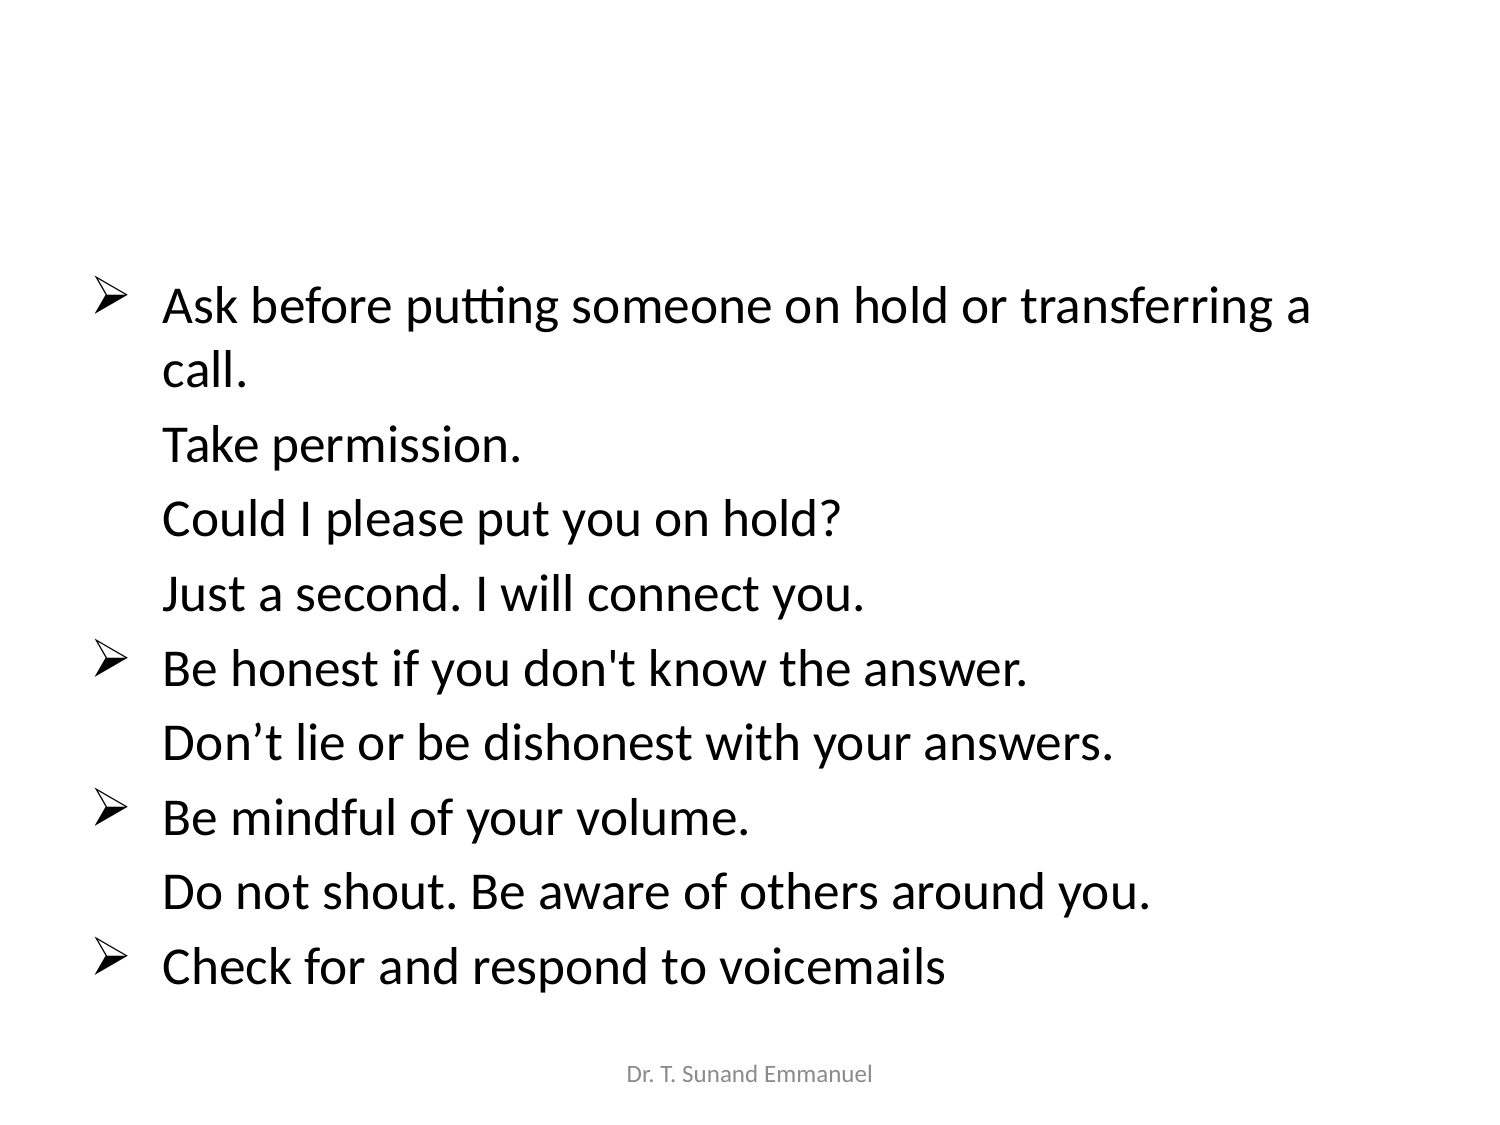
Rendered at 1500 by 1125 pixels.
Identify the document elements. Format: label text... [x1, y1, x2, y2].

list Ask before putting someone on hold or transferring a call. Take permission. Could I please put you on hold? Just a second. I will connect you. Be honest if you don't know the answer. Don’t lie or be dishonest with your answers. Be mindful of your volume. Do not shout. Be aware of others around you. Check for and respond to voicemails [75, 262, 1425, 1005]
footer Dr. T. Sunand Emmanuel [512, 1042, 988, 1103]
